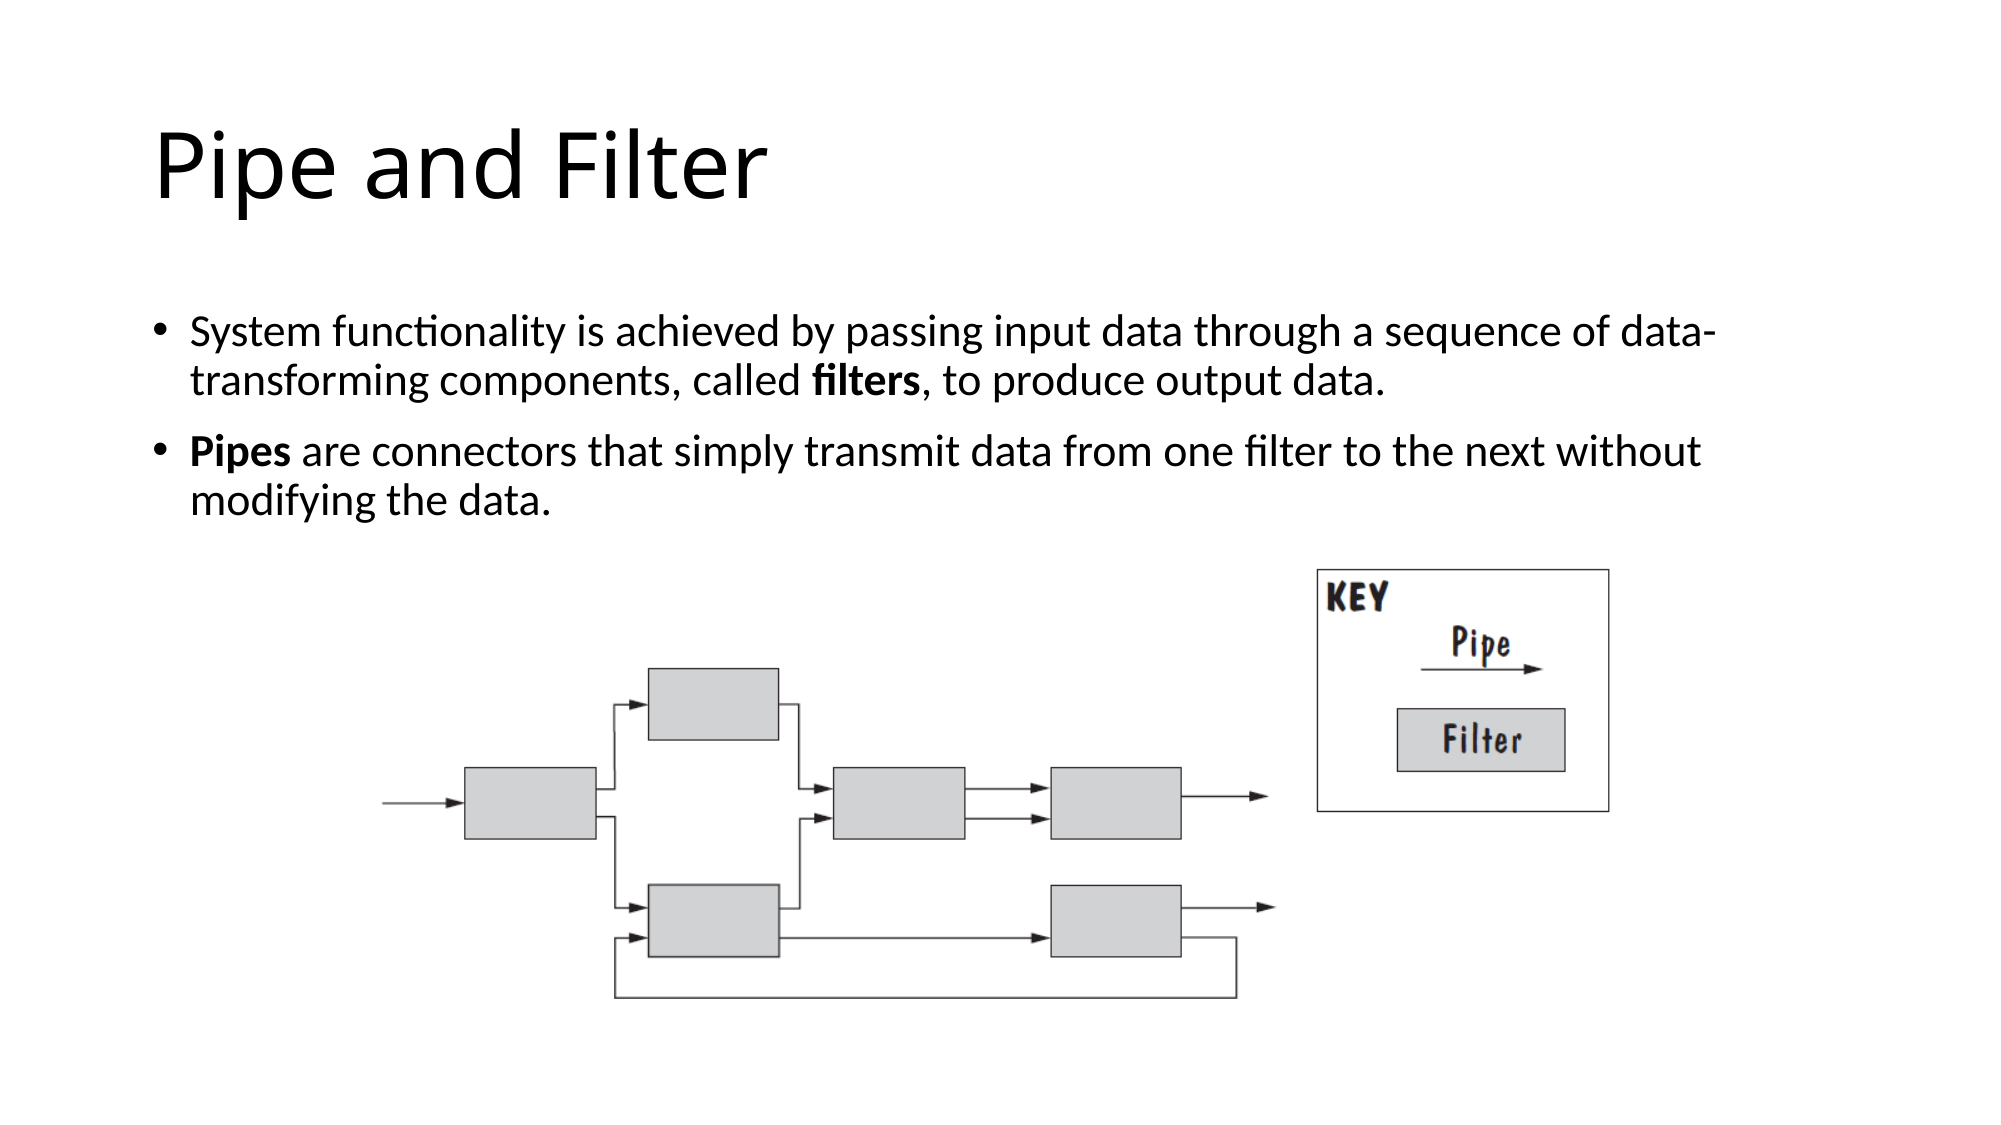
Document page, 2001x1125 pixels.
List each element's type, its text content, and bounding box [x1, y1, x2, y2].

title Pipe and Filter [137, 59, 1863, 278]
list System functionality is achieved by passing input data through a sequence of data-transforming components, called filters, to produce output data. Pipes are connectors that simply transmit data from one filter to the next without modifying the data. [137, 299, 1863, 1014]
picture [372, 529, 1627, 1014]
